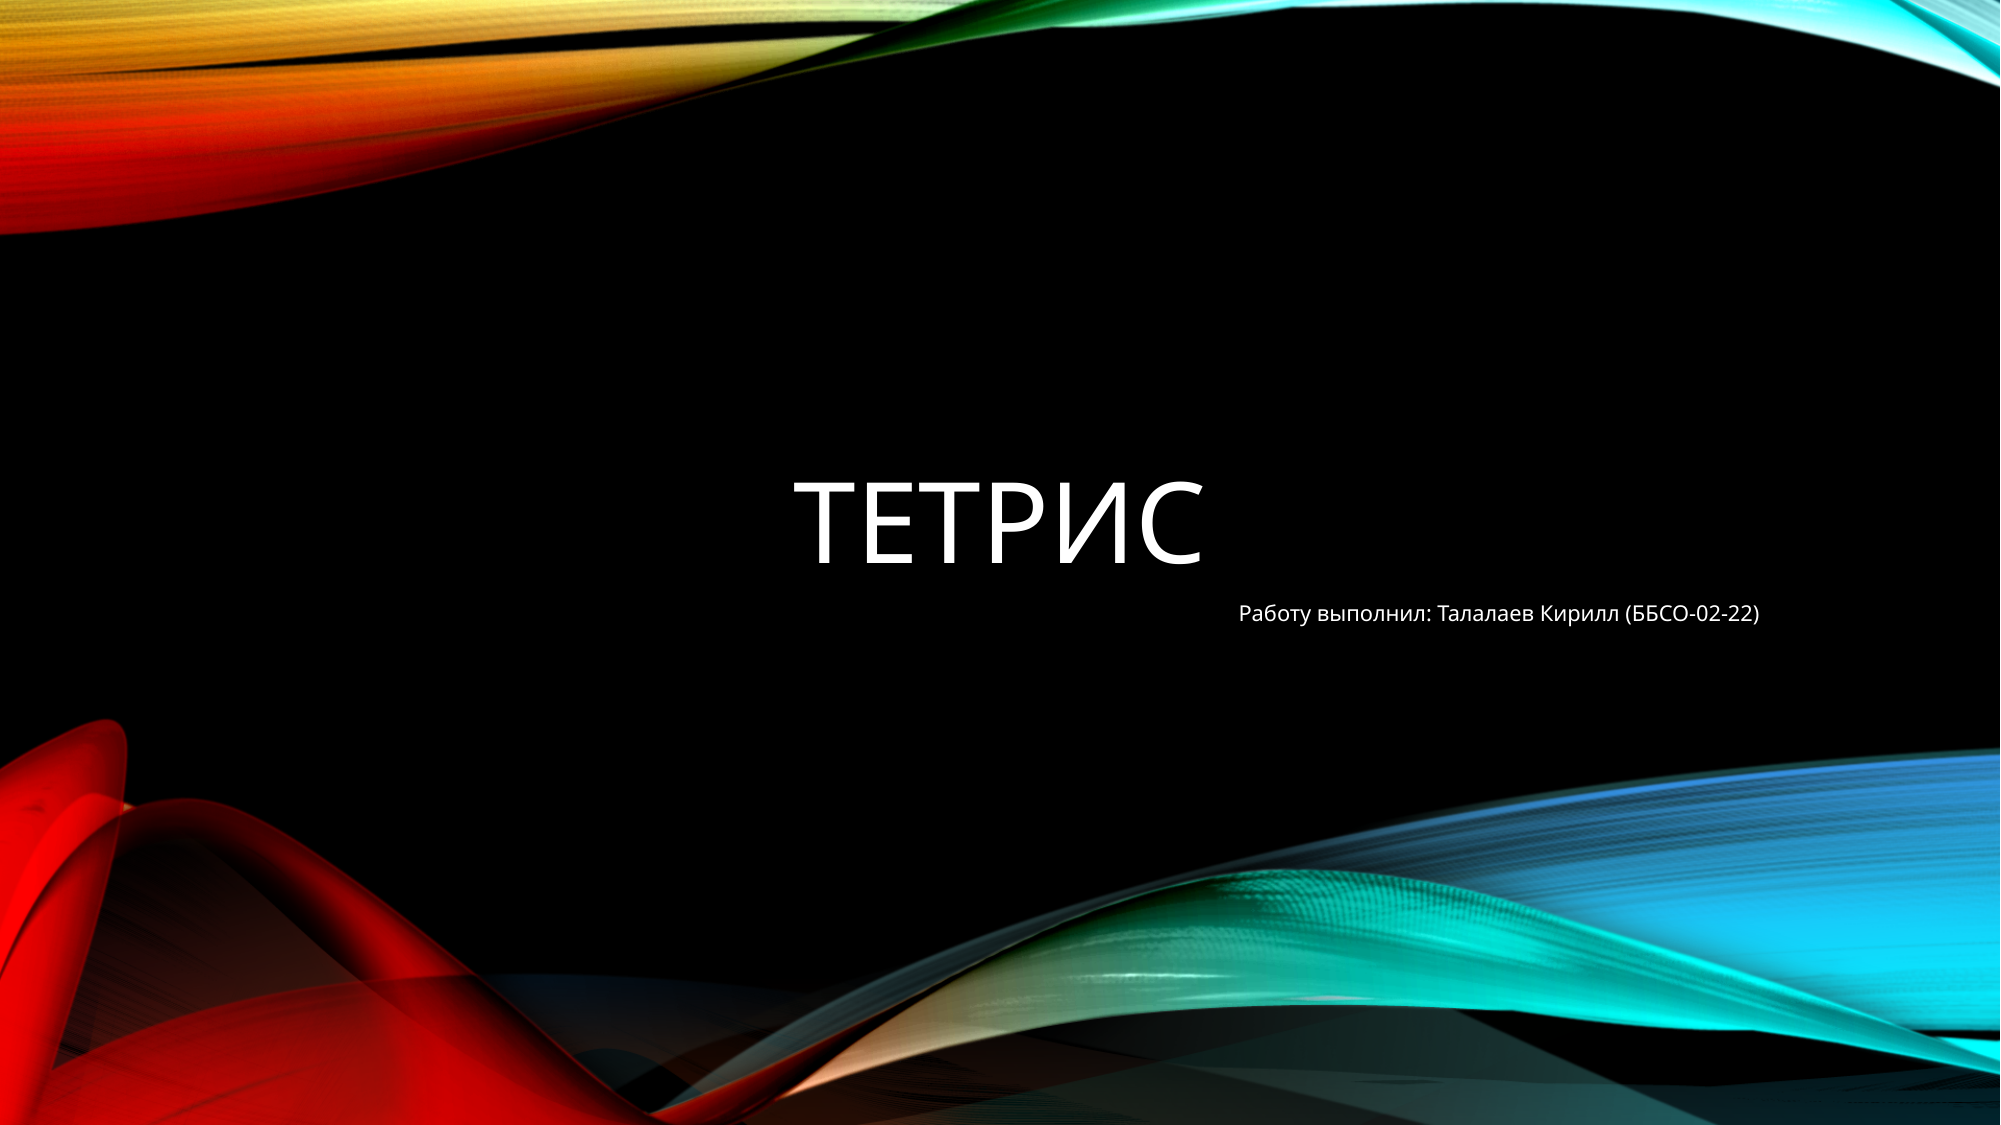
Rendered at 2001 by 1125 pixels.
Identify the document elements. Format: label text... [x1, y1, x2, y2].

title Тетрис [225, 295, 1775, 595]
subtitle Работу выполнил: Талалаев Кирилл (ББСО-02-22) [225, 595, 1775, 709]
picture [0, 0, 2000, 237]
picture [0, 717, 2000, 1125]
